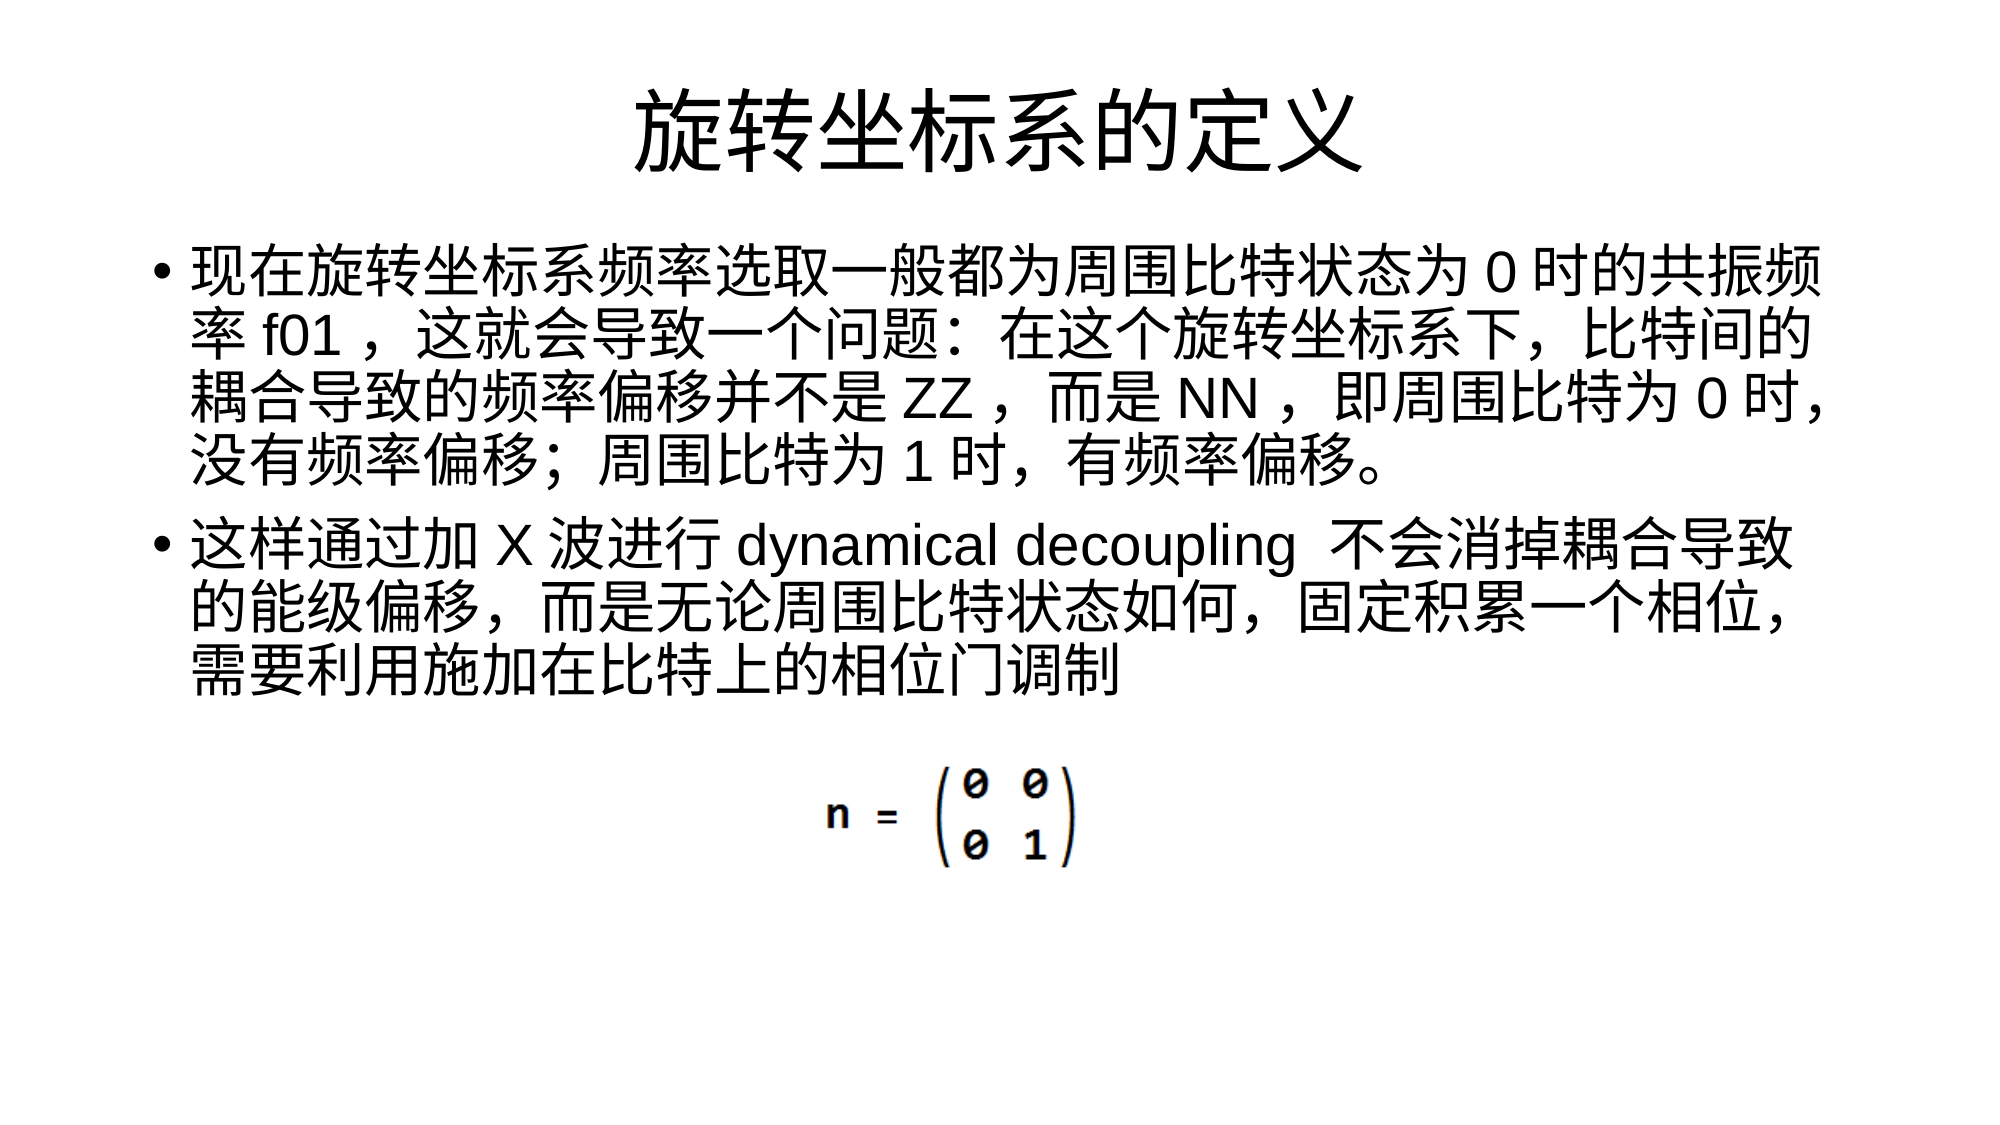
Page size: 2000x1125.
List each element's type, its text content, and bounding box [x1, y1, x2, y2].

list 现在旋转坐标系频率选取一般都为周围比特状态为0时的共振频率f01，这就会导致一个问题：在这个旋转坐标系下，比特间的耦合导致的频率偏移并不是ZZ，而是NN，即周围比特为0时，没有频率偏移；周围比特为1时，有频率偏移。 这样通过加X波进行dynamical decoupling 不会消掉耦合导致的能级偏移，而是无论周围比特状态如何，固定积累一个相位，需要利用施加在比特上的相位门调制 [137, 234, 1863, 1014]
picture [795, 753, 1099, 888]
title 旋转坐标系的定义 [137, 59, 1863, 212]
